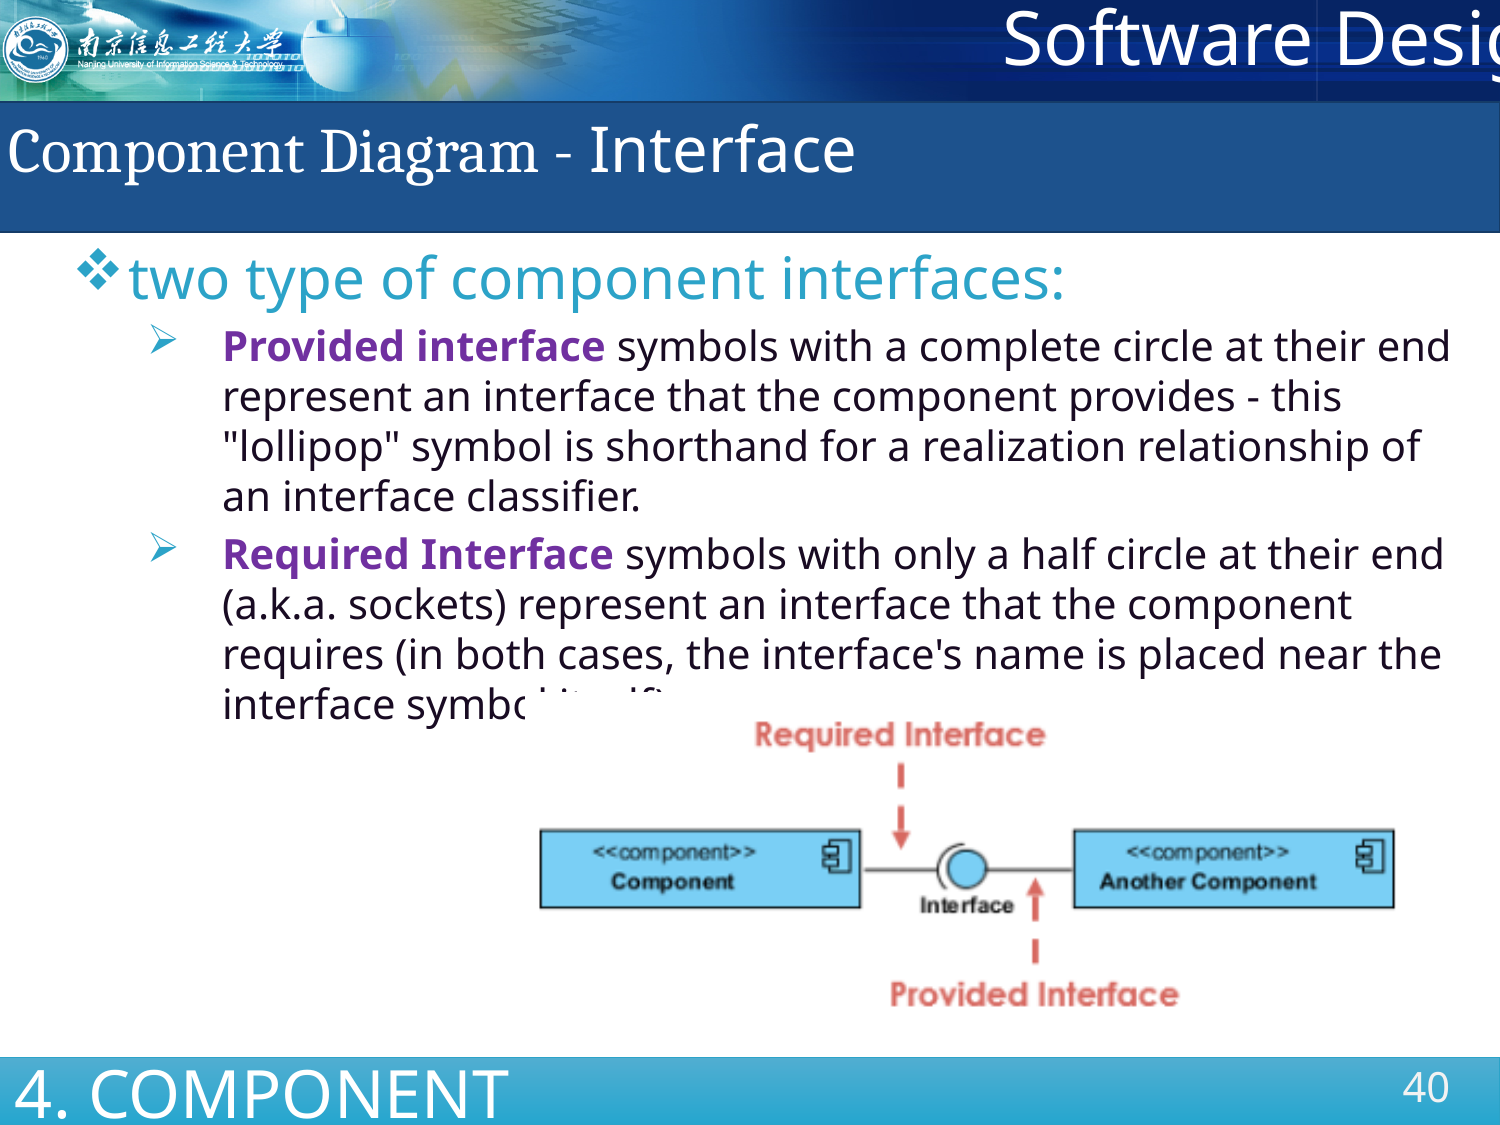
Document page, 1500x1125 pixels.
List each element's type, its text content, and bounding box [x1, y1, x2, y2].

text_box 4. COMPONENT DIAGRAM [0, 1044, 798, 1125]
picture [1496, 33, 1500, 57]
title Component Diagram - Interface [0, 101, 1500, 233]
text_box two type of component interfaces: Provided interface symbols with a complete circle at their end represent an interface that the component provides - this "lollipop" symbol is shorthand for a realization relationship of an interface classifier. Required Interface symbols with only a half circle at their end (a.k.a. sockets) represent an interface that the component requires (in both cases, the interface's name is placed near the interface symbol itself). [57, 233, 1471, 736]
picture [525, 692, 1417, 1035]
picture [0, 0, 1500, 101]
